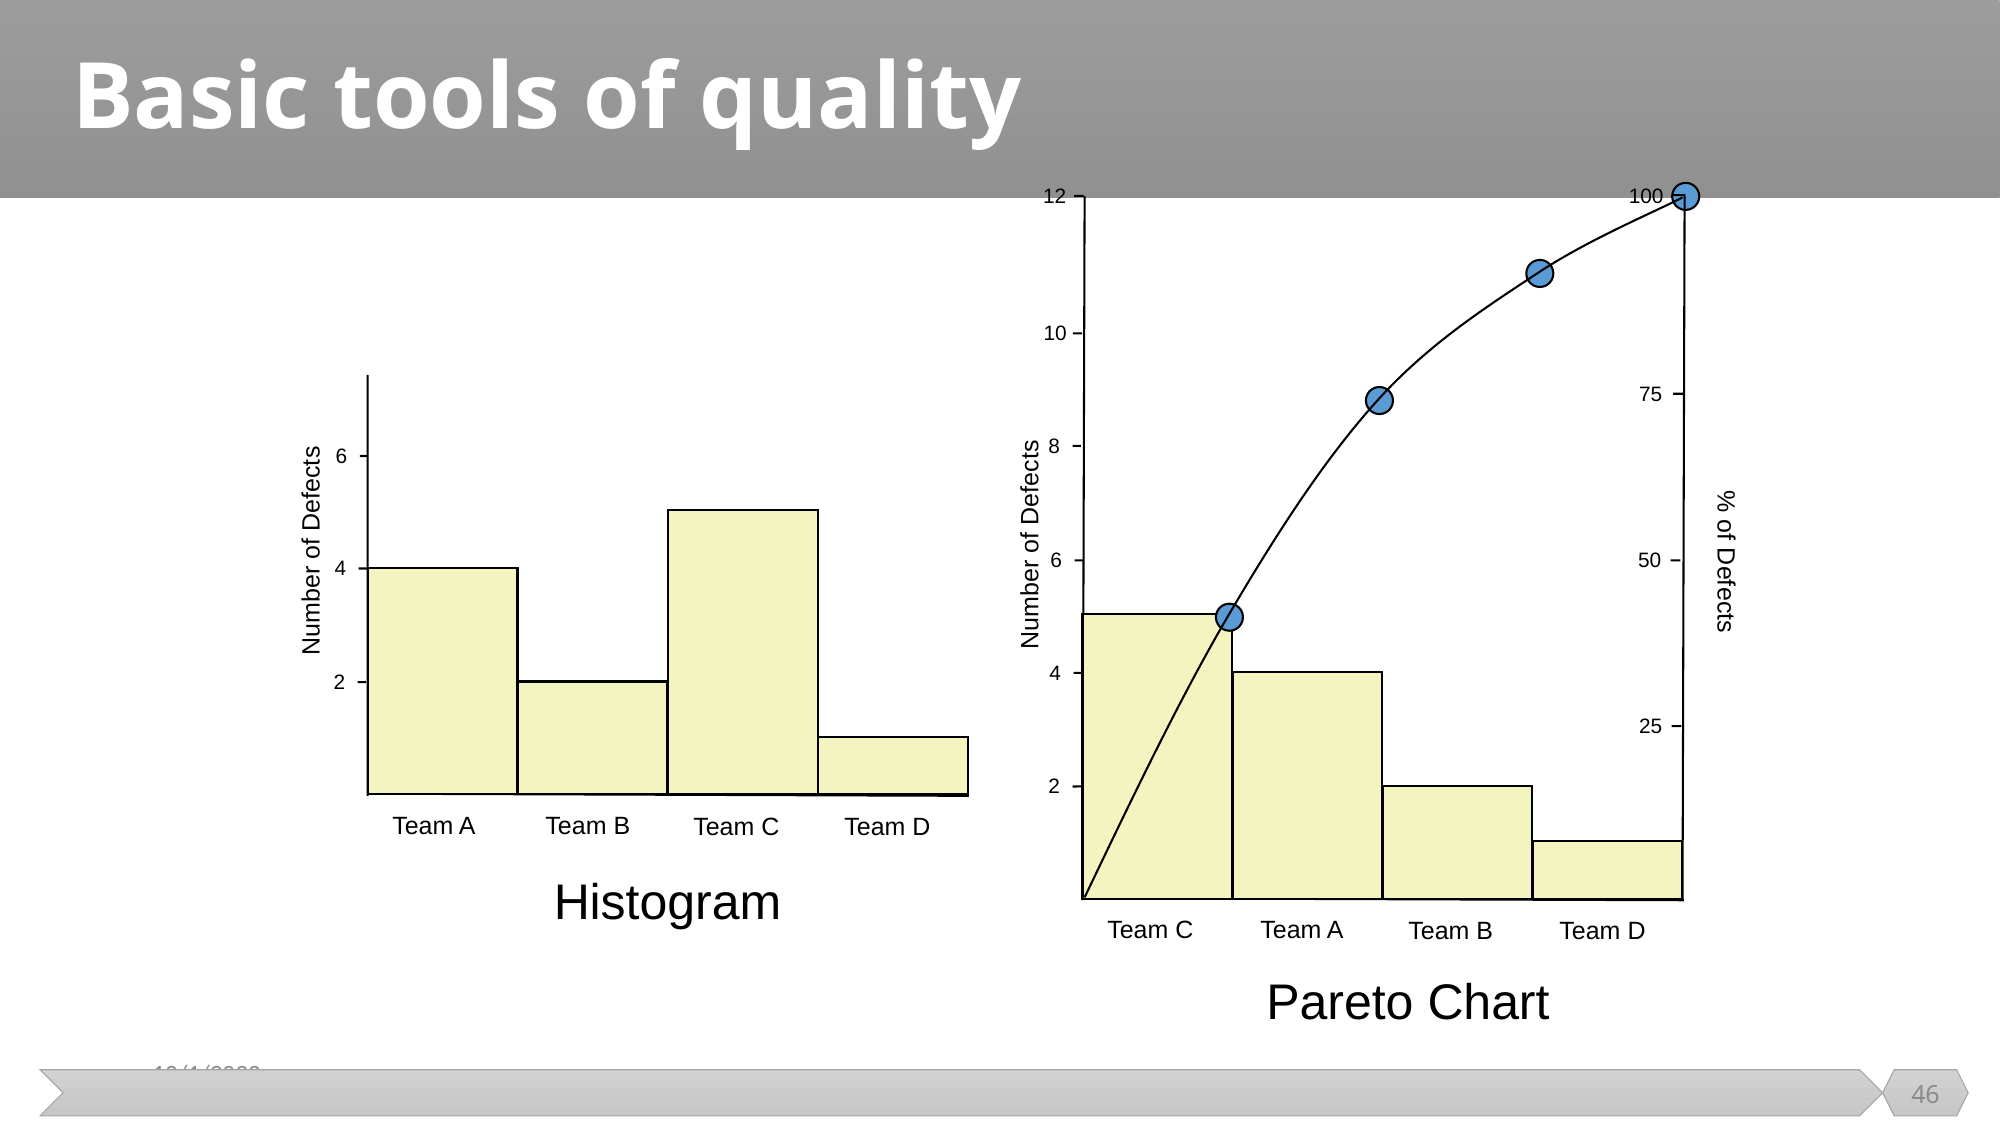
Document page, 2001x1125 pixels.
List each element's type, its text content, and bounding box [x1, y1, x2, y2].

title Basic tools of quality [56, 0, 1969, 199]
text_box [1005, 174, 1751, 1039]
slide_number 46 [1882, 1065, 1969, 1125]
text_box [287, 374, 969, 939]
